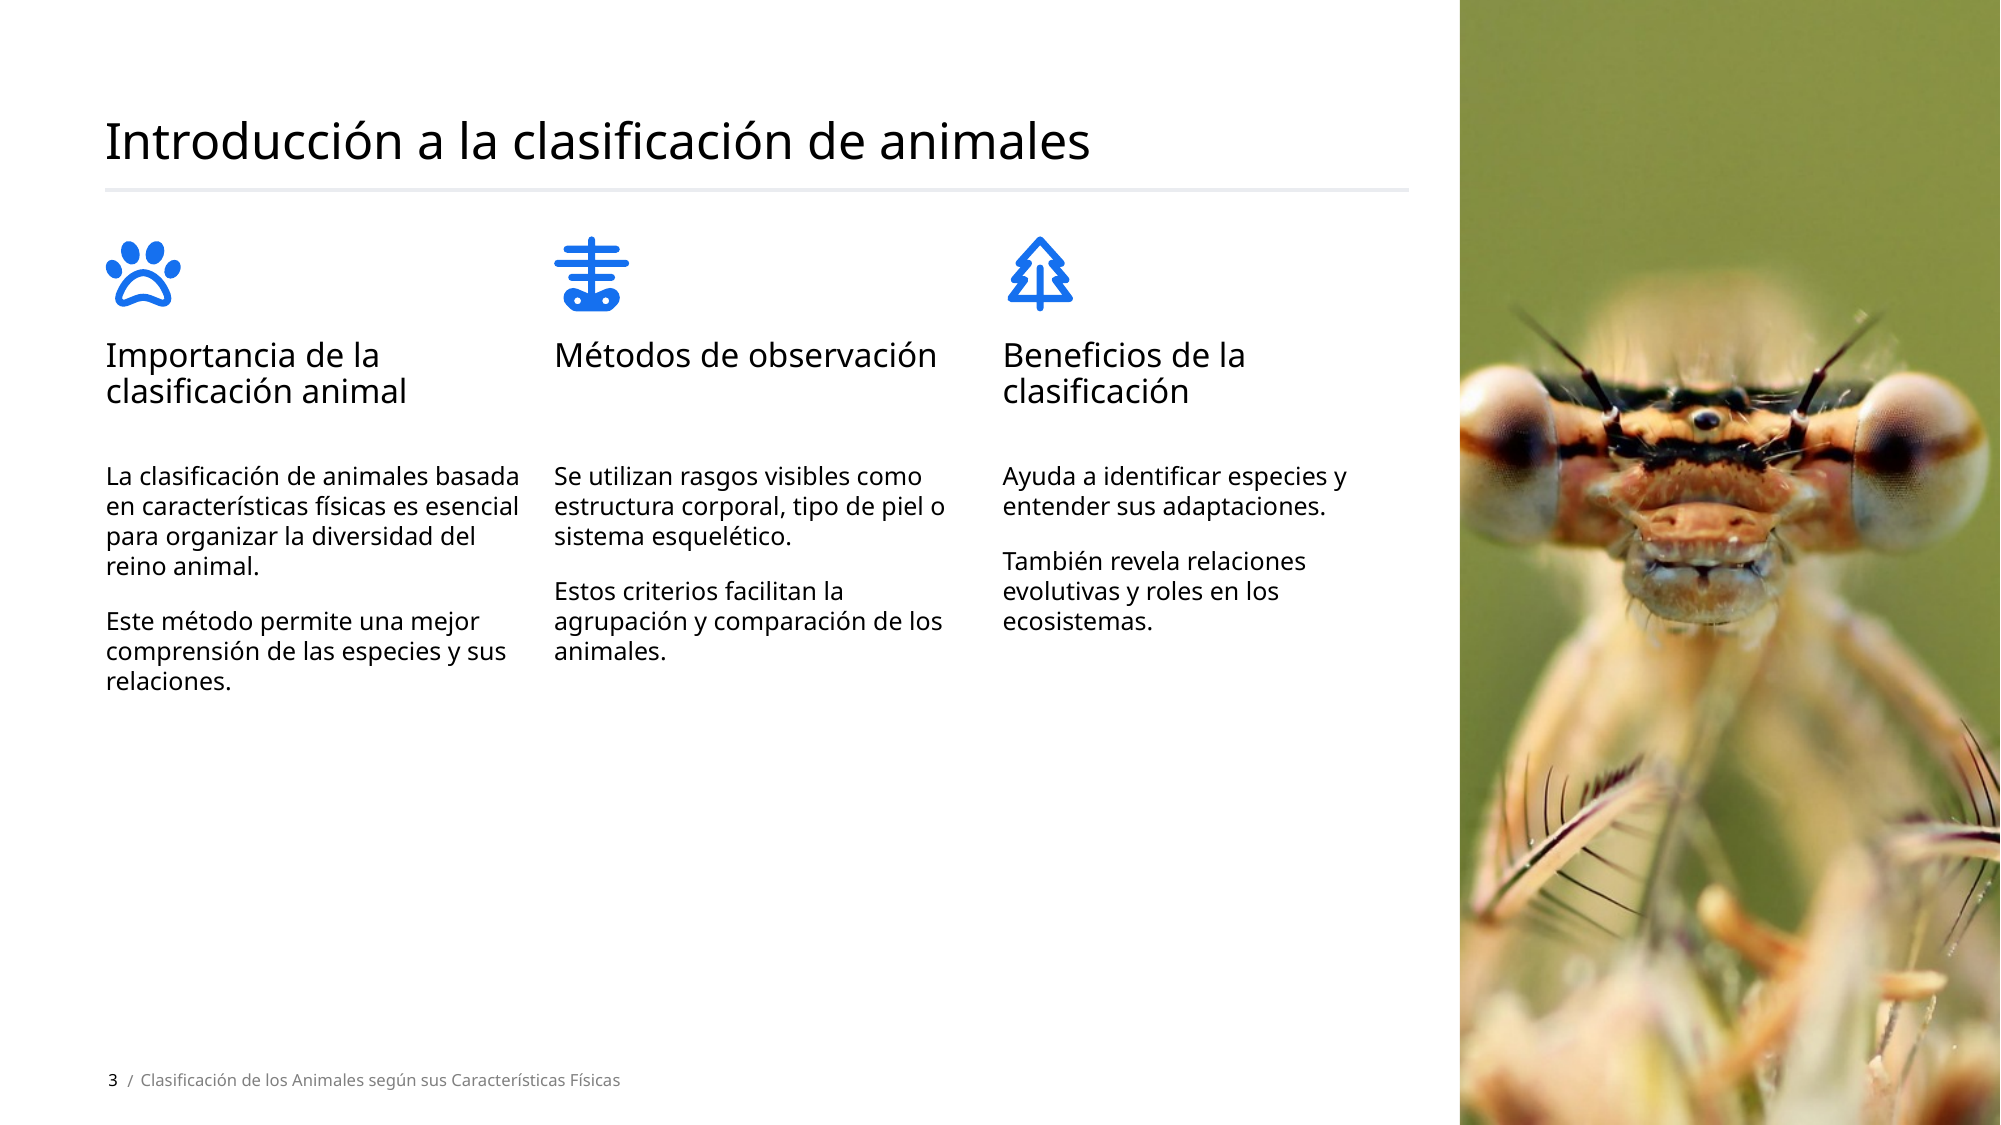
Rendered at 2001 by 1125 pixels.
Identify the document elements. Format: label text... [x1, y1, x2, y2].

text_box [105, 259, 123, 279]
text_box [115, 269, 172, 307]
text_box [1806, 1006, 1896, 1097]
text_box [554, 236, 630, 312]
text_box Ayuda a identificar especies y entender sus adaptaciones. También revela relaciones evolutivas y roles en los ecosistemas. [1002, 460, 1423, 986]
text_box [1007, 236, 1073, 312]
text_box Introducción a la clasificación de animales [105, 0, 1423, 170]
text_box Beneficios de la clasificación [1002, 339, 1423, 445]
text_box [145, 241, 165, 265]
text_box Se utilizan rasgos visibles como estructura corporal, tipo de piel o sistema esquelético. Estos criterios facilitan la agrupación y comparación de los animales. [554, 460, 975, 986]
text_box La clasificación de animales basada en características físicas es esencial para organizar la diversidad del reino animal. Este método permite una mejor comprensión de las especies y sus relaciones. [105, 460, 526, 986]
text_box [1459, 0, 2000, 1125]
text_box Importancia de la clasificación animal [105, 339, 526, 445]
text_box [0, 0, 1459, 1125]
text_box 3 [70, 1034, 118, 1125]
text_box Métodos de observación [554, 339, 975, 445]
text_box Clasificación de los Animales según sus Características Físicas [140, 1034, 1311, 1125]
text_box [120, 241, 140, 265]
text_box / [122, 1036, 140, 1125]
text_box [164, 259, 181, 279]
